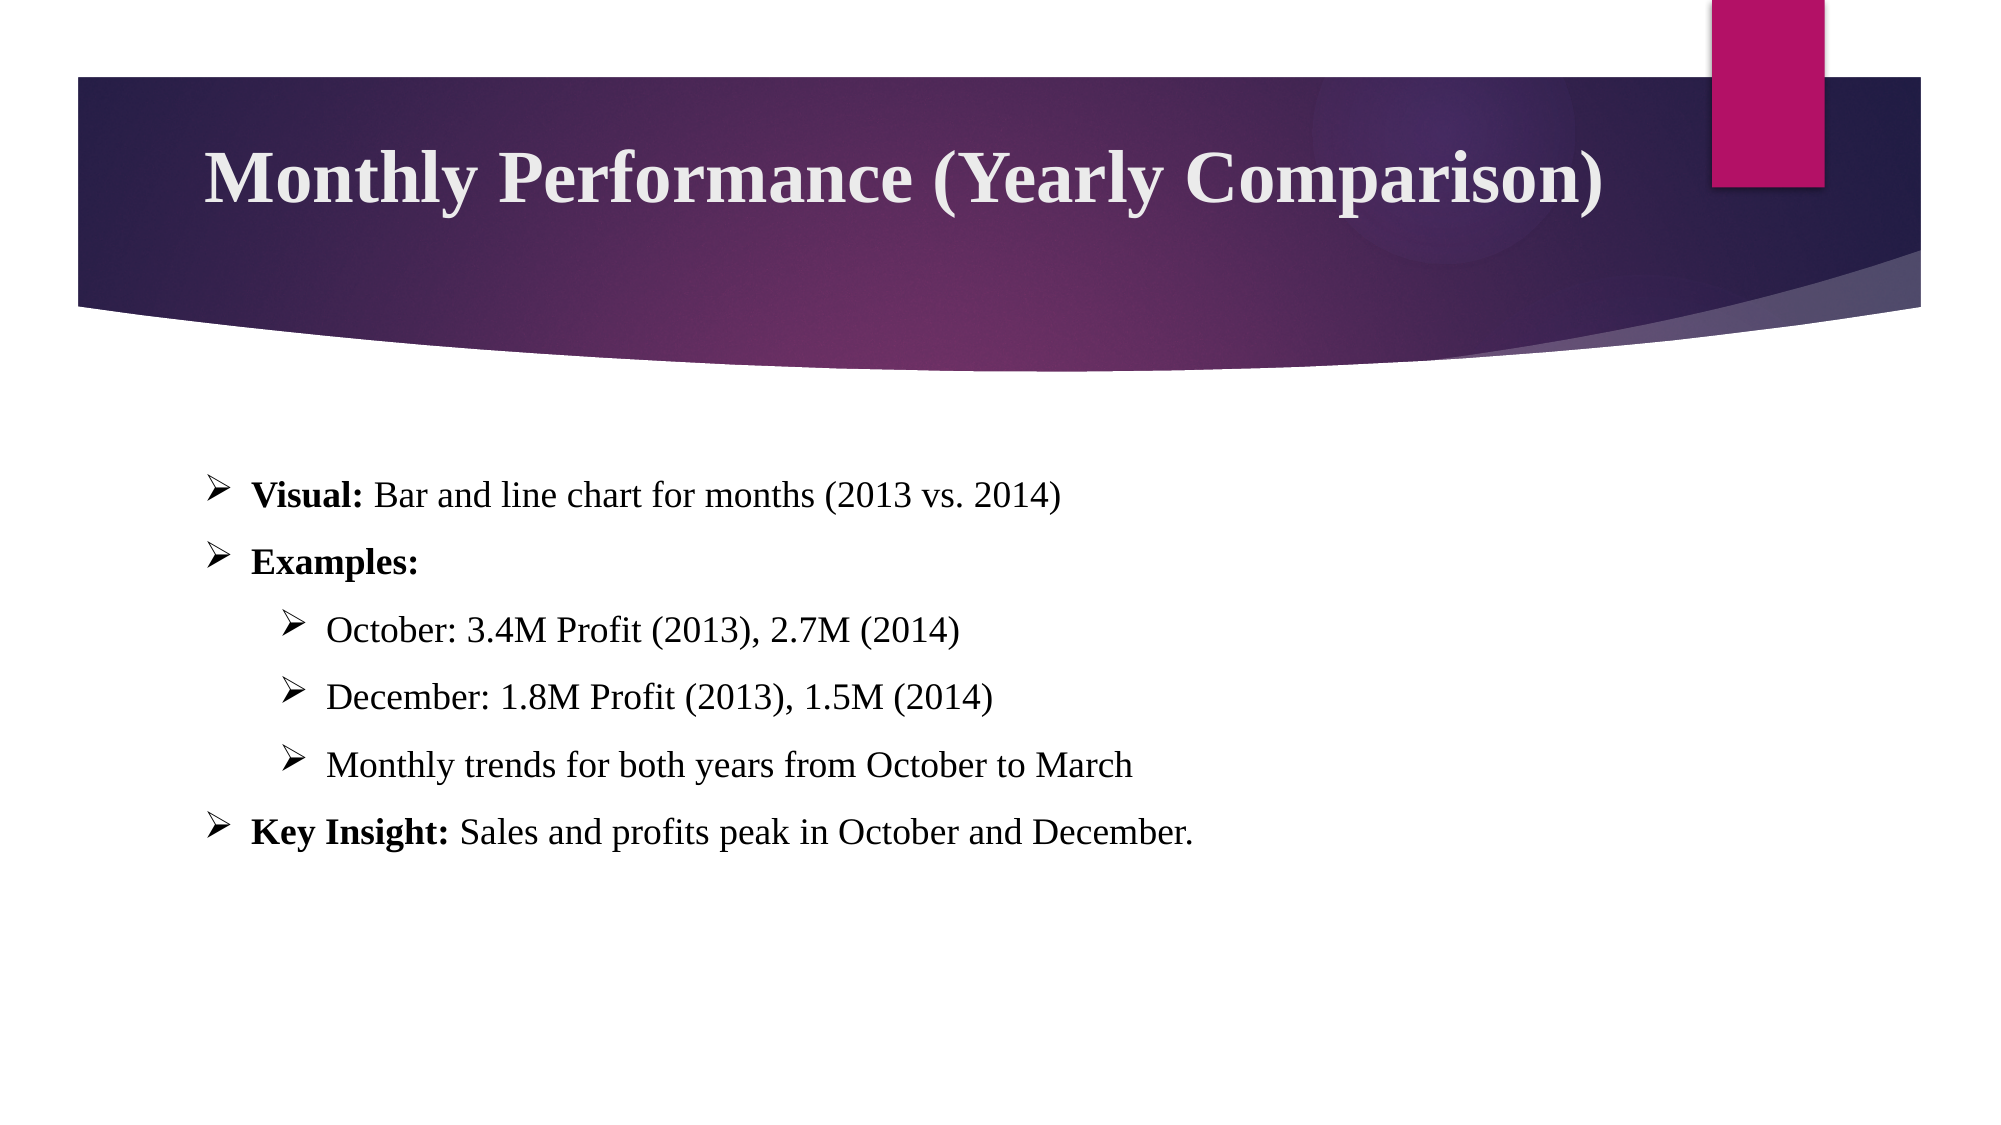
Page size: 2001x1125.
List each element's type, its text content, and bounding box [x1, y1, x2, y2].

title Monthly Performance (Yearly Comparison) [189, 159, 1627, 276]
text_box Visual: Bar and line chart for months (2013 vs. 2014) Examples: October: 3.4M Profit (2013), 2.7M (2014) December: 1.8M Profit (2013), 1.5M (2014) Monthly trends for both years from October to March Key Insight: Sales and profits peak in October and December. [189, 439, 1716, 860]
